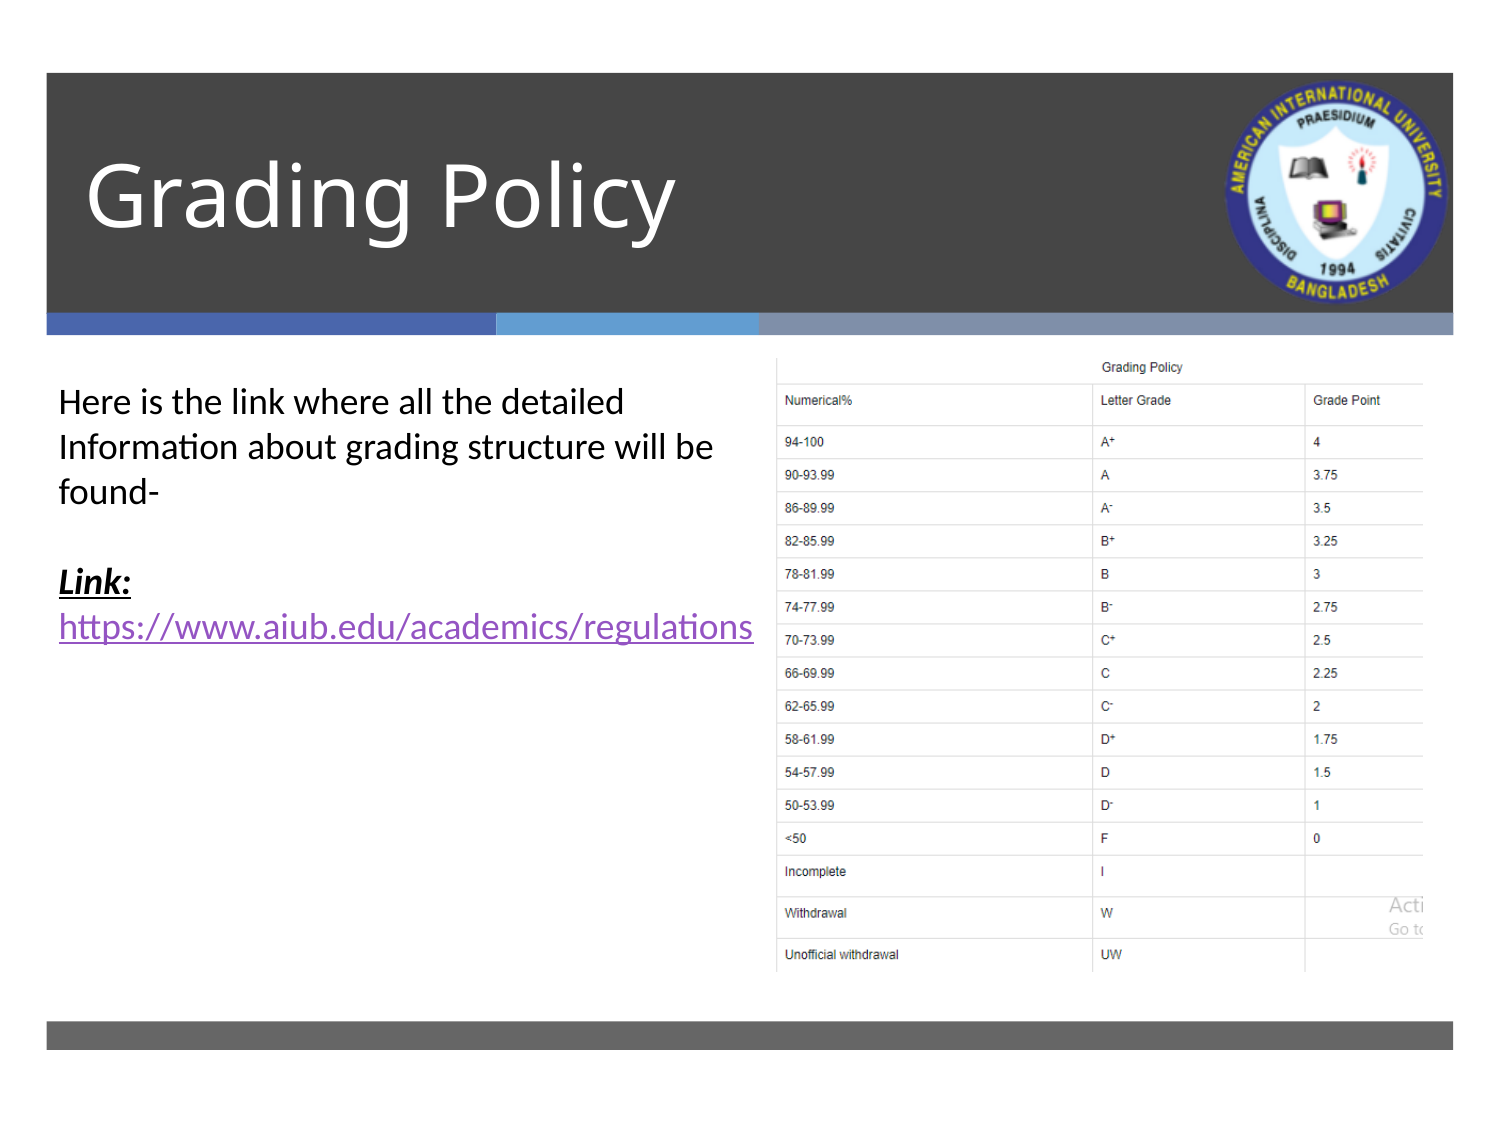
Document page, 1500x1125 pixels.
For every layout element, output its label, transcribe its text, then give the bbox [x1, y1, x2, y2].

text_box Here is the link where all the detailed Information about grading structure will be found- Link: https://www.aiub.edu/academics/regulations [43, 369, 758, 654]
title Grading Policy [69, 73, 1351, 253]
picture [772, 357, 1423, 973]
picture [1220, 75, 1454, 310]
